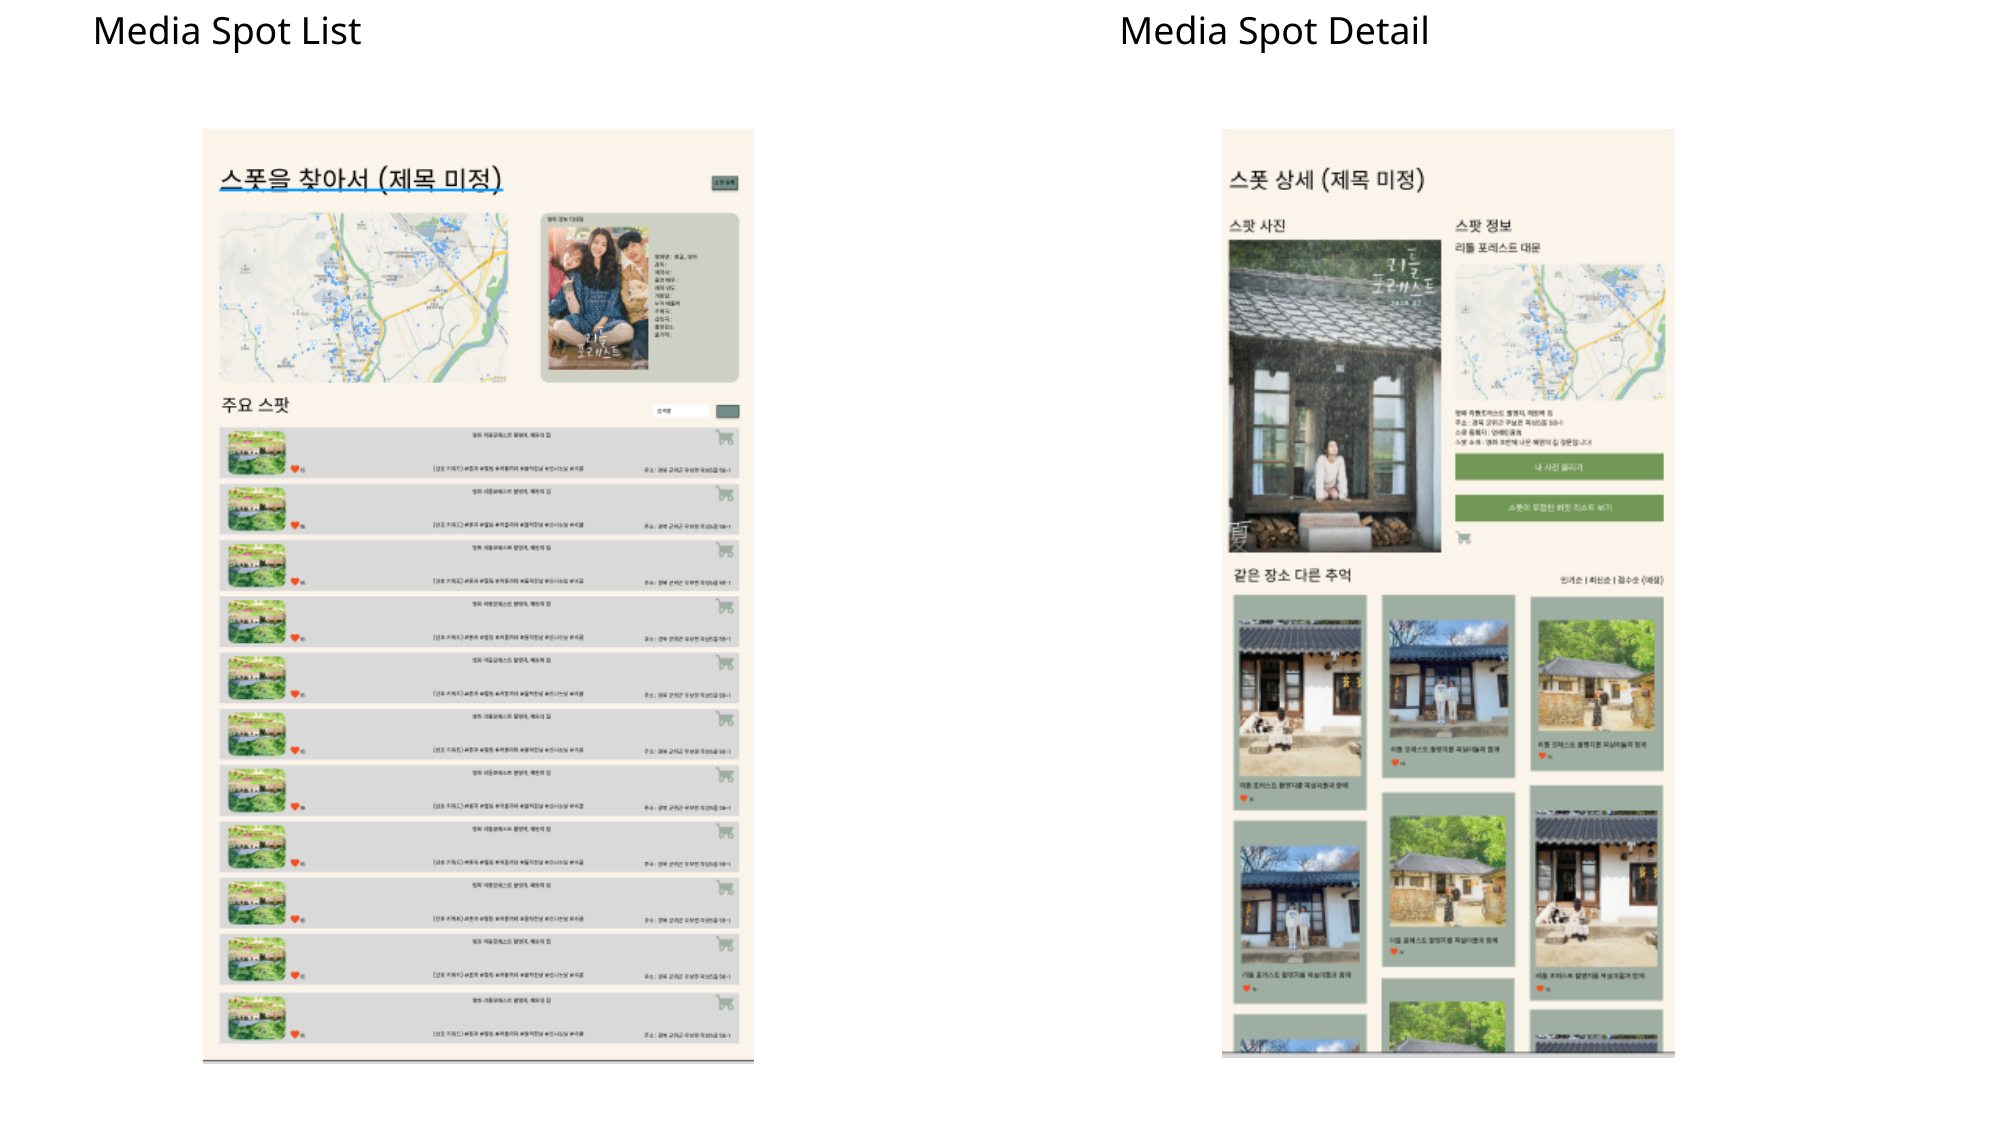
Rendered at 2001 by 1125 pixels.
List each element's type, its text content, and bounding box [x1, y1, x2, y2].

picture [1222, 129, 1675, 1058]
text_box Media Spot Detail [1104, 0, 1506, 60]
text_box Media Spot List [77, 0, 479, 60]
picture [203, 129, 754, 1064]
